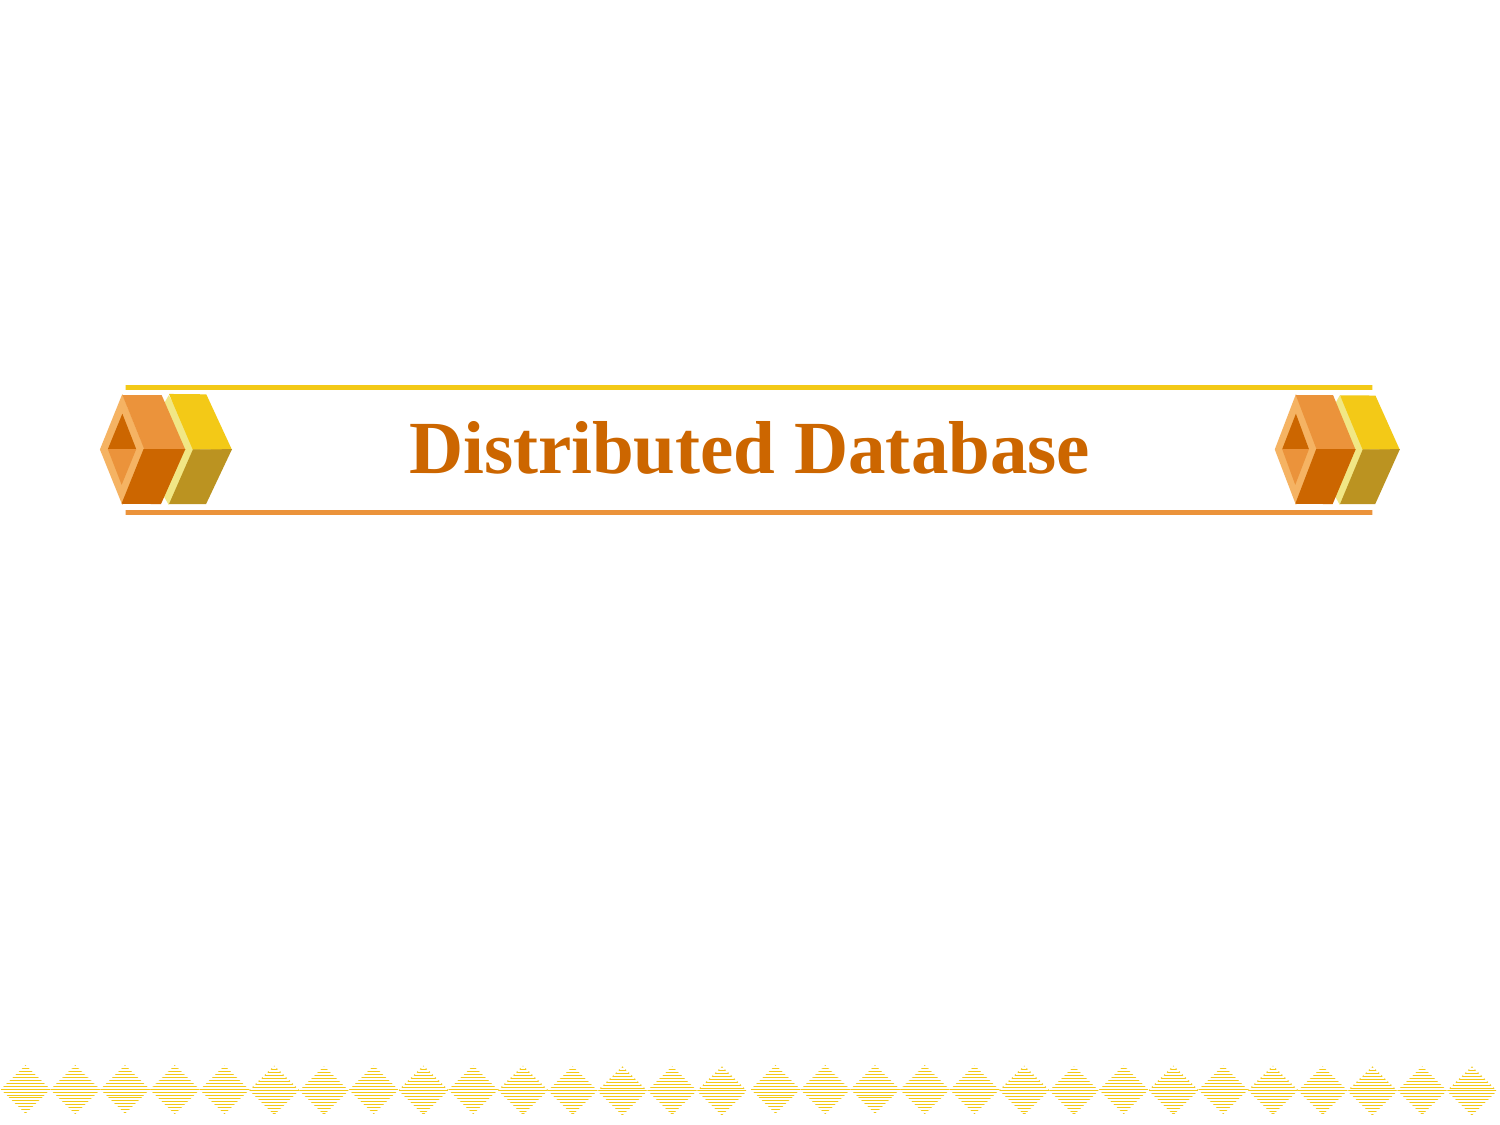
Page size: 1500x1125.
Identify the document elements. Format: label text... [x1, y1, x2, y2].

title Distributed Database [112, 375, 1388, 513]
